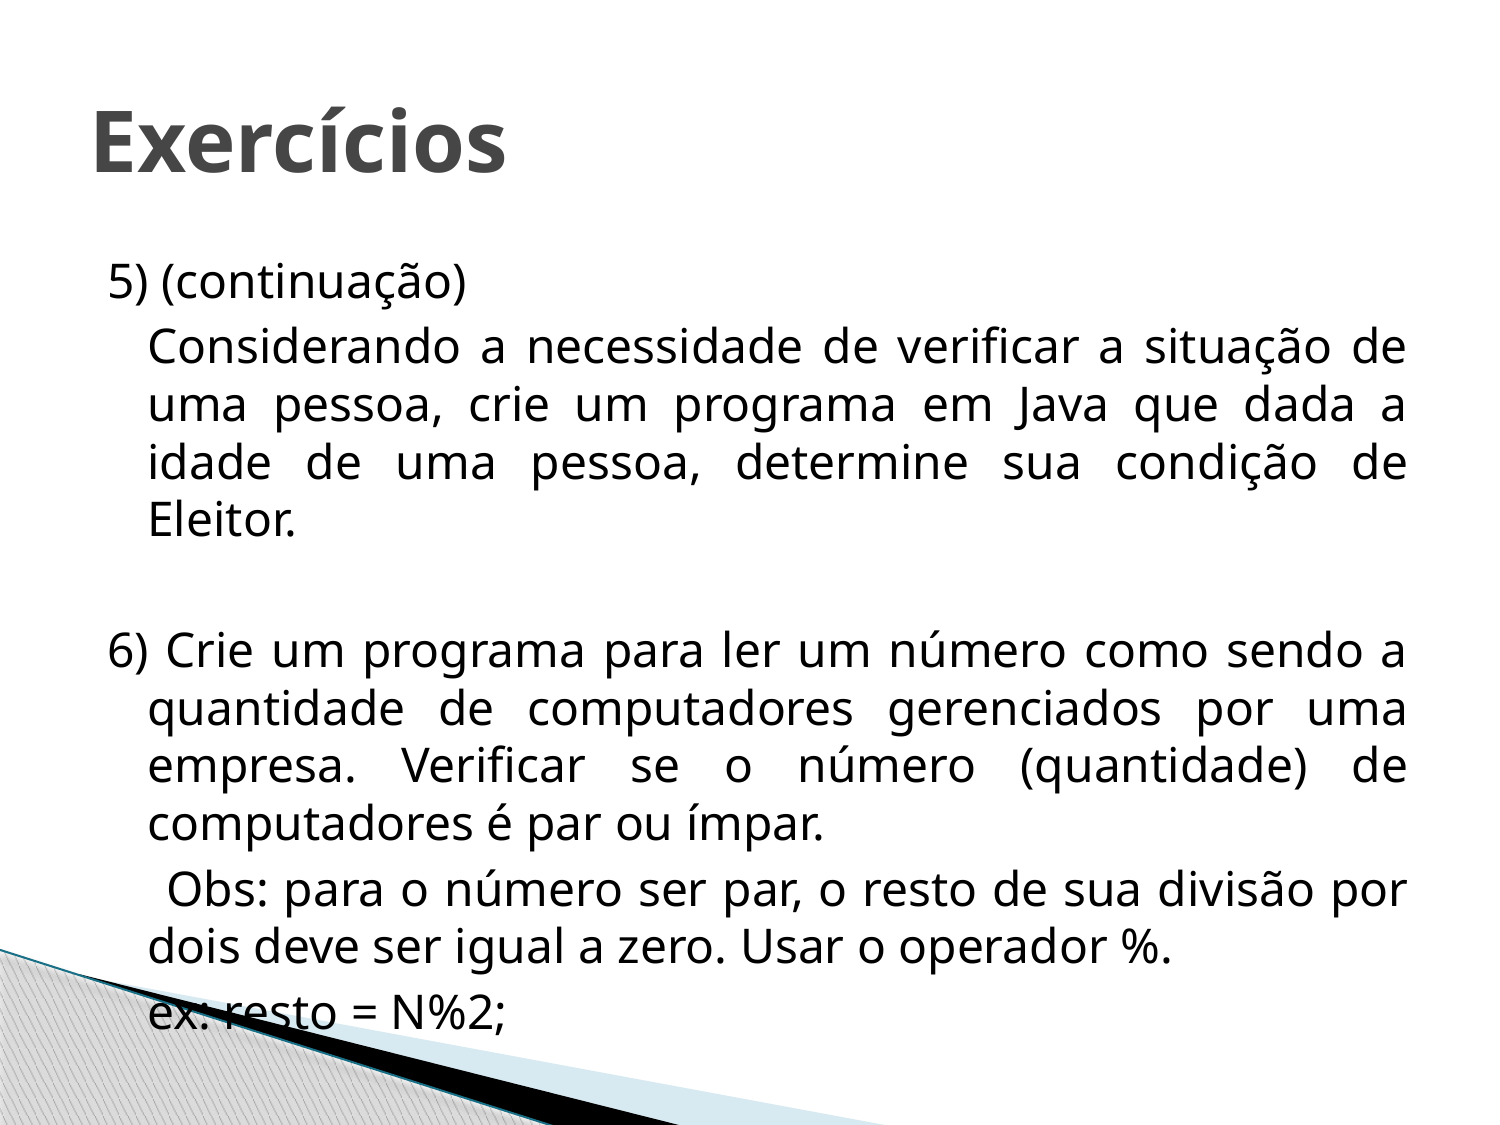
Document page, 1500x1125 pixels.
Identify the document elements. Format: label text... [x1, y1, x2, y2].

list 5) (continuação) Considerando a necessidade de verificar a situação de uma pessoa, crie um programa em Java que dada a idade de uma pessoa, determine sua condição de Eleitor. 6) Crie um programa para ler um número como sendo a quantidade de computadores gerenciados por uma empresa. Verificar se o número (quantidade) de computadores é par ou ímpar. Obs: para o número ser par, o resto de sua divisão por dois deve ser igual a zero. Usar o operador %. ex: resto = N%2; [75, 243, 1425, 1047]
title Exercícios [75, 45, 1425, 233]
